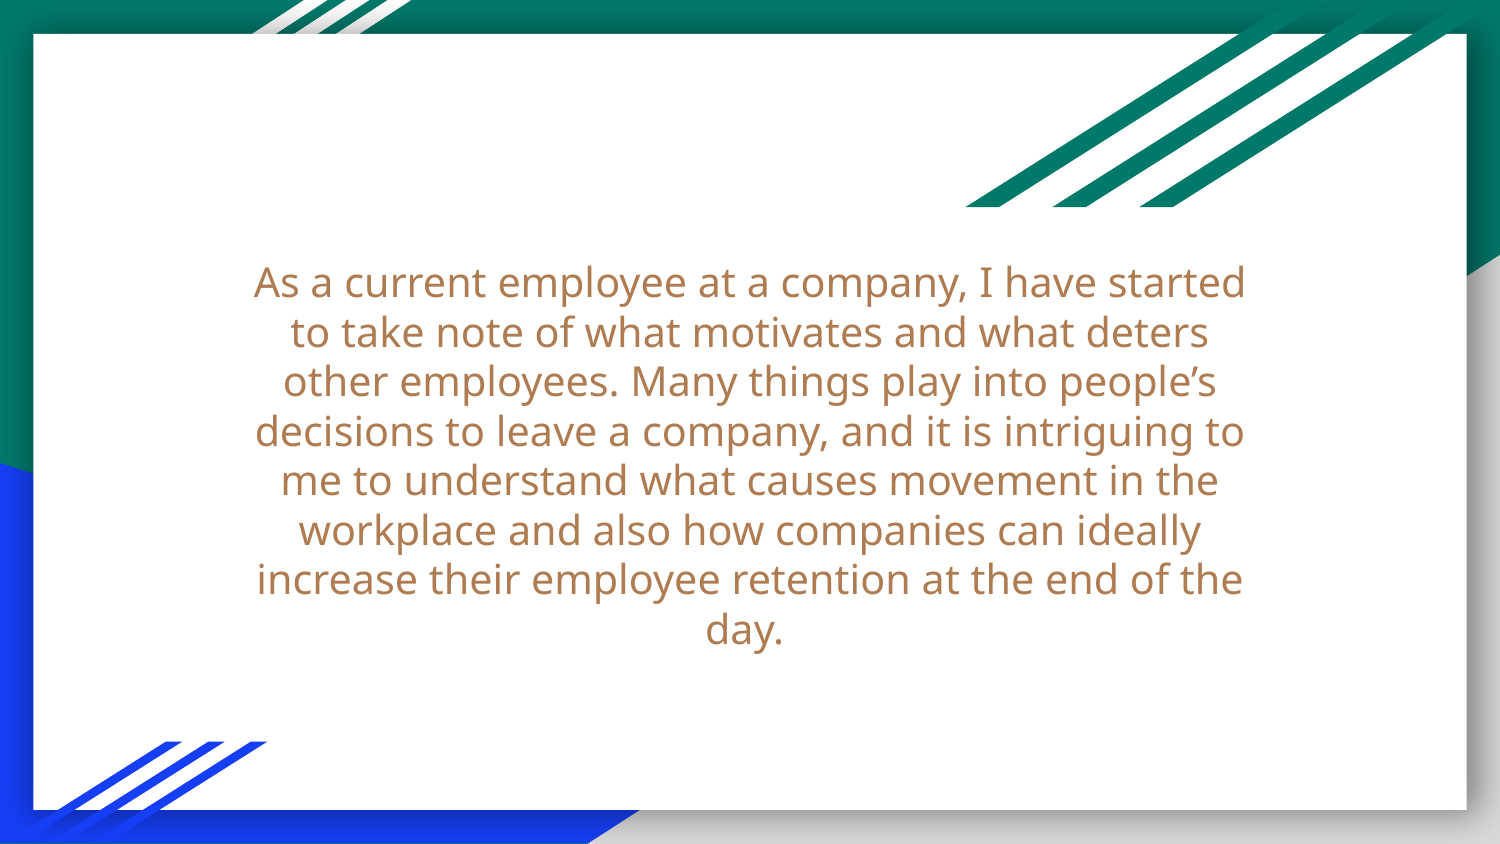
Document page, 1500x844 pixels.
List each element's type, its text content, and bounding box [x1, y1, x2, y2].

title As a current employee at a company, I have started to take note of what motivates and what deters other employees. Many things play into people’s decisions to leave a company, and it is intriguing to me to understand what causes movement in the workplace and also how companies can ideally increase their employee retention at the end of the day. [227, 246, 1273, 663]
